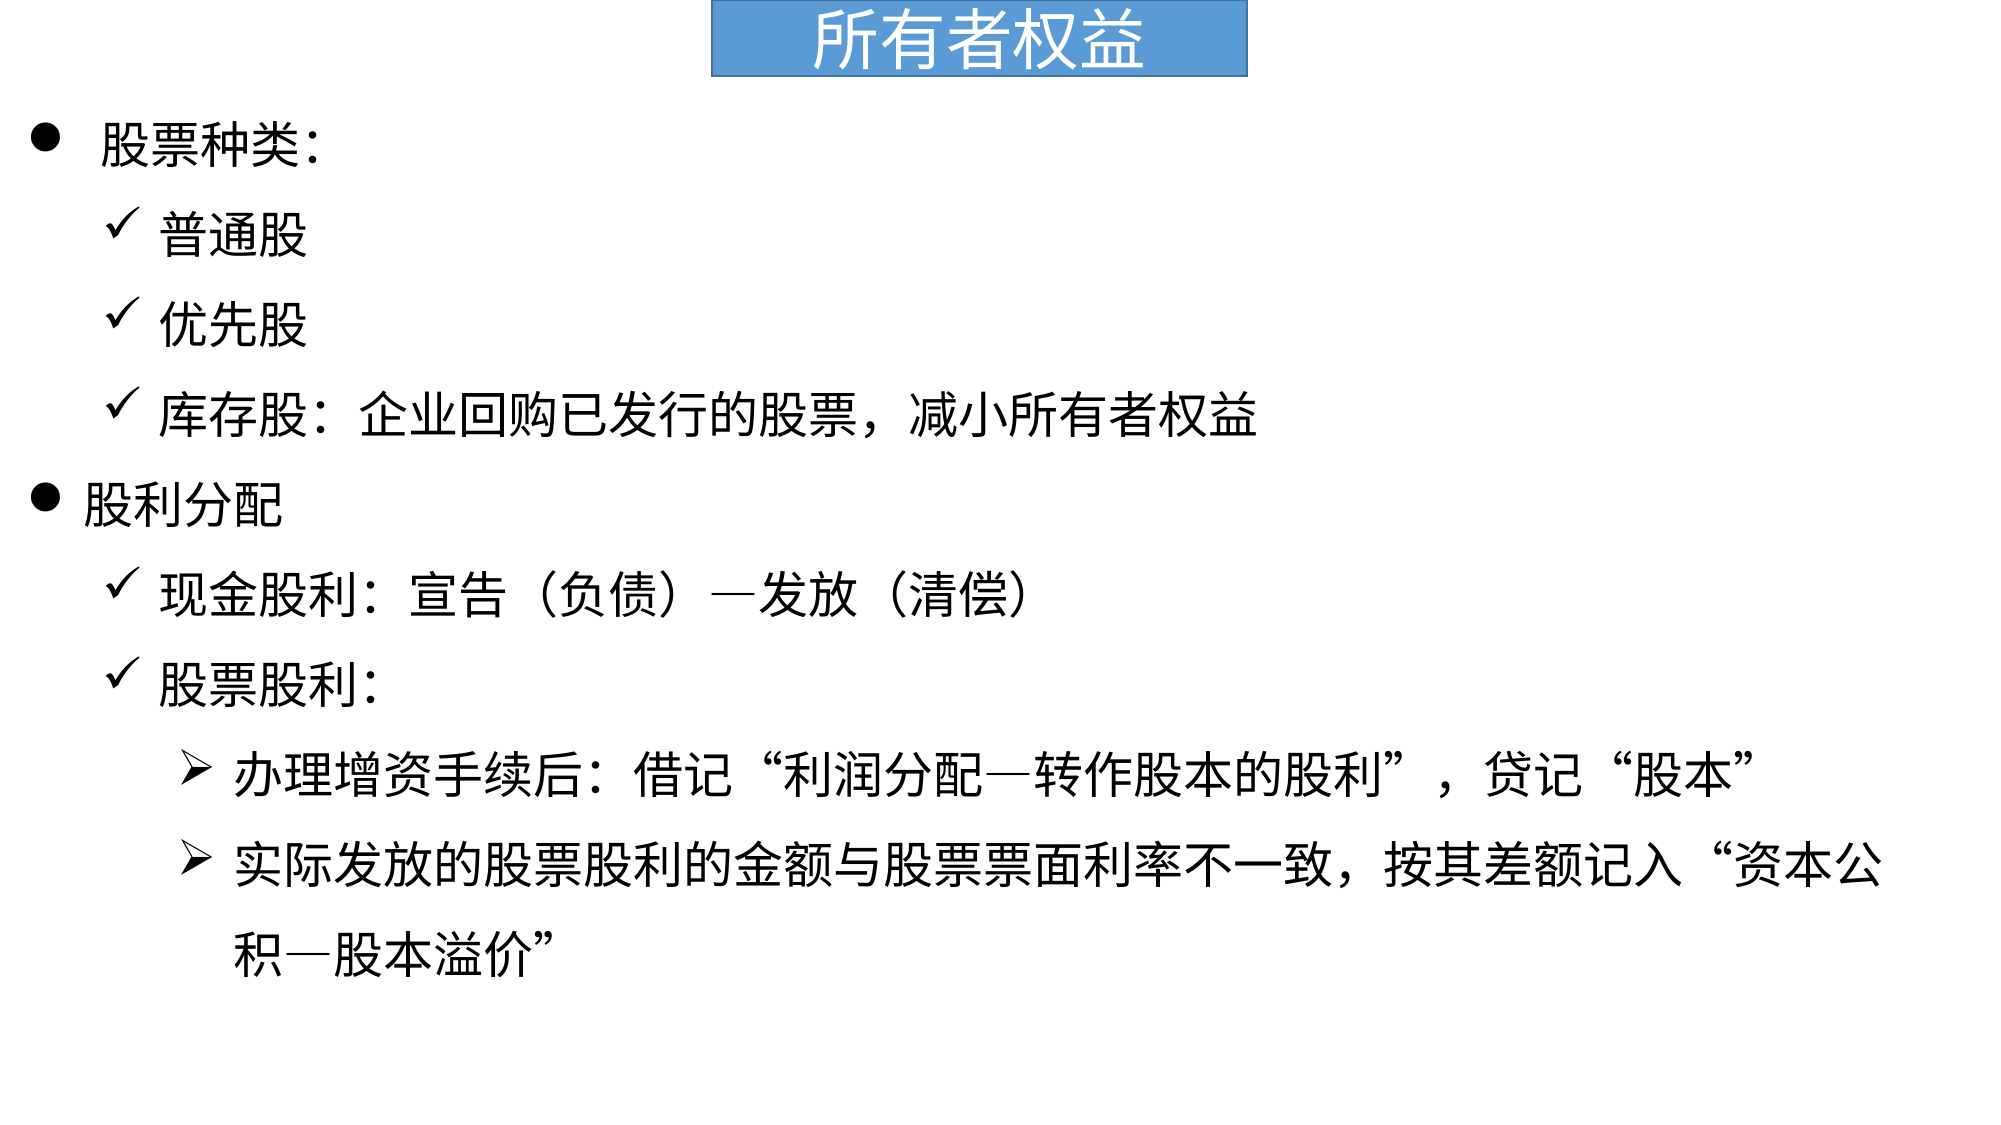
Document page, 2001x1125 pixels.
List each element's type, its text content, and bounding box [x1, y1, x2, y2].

text_box 股票种类： 普通股 优先股 库存股：企业回购已发行的股票，减小所有者权益 股利分配 现金股利：宣告（负债）—发放（清偿） 股票股利： 办理增资手续后：借记“利润分配—转作股本的股利”，贷记“股本” 实际发放的股票股利的金额与股票票面利率不一致，按其差额记入“资本公积—股本溢价” [12, 75, 1948, 1081]
text_box 所有者权益 [711, 0, 1248, 75]
